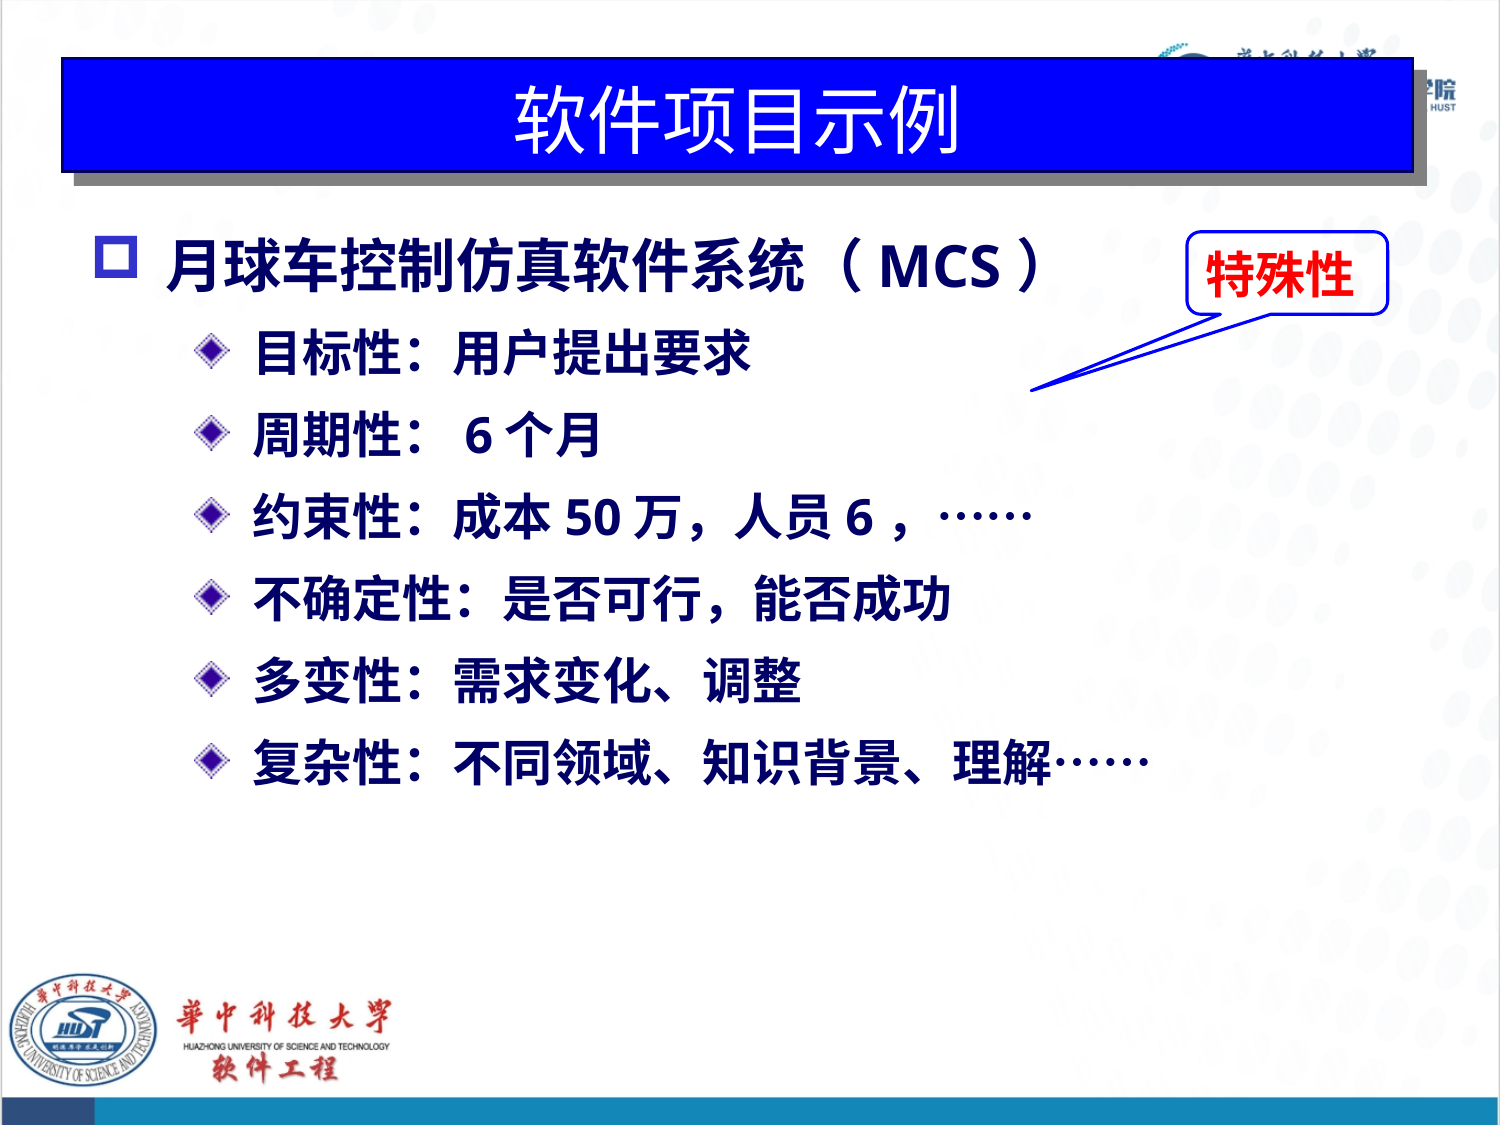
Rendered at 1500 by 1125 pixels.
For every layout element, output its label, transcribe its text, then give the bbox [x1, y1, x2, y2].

list 月球车控制仿真软件系统（MCS） 目标性：用户提出要求 周期性：6个月 约束性：成本50万，人员6，…… 不确定性：是否可行，能否成功 多变性：需求变化、调整 复杂性：不同领域、知识背景、理解…… [75, 208, 1417, 811]
text_box 特殊性 [1031, 231, 1388, 391]
title 软件项目示例 [61, 57, 1414, 173]
picture [0, 0, 1500, 1125]
